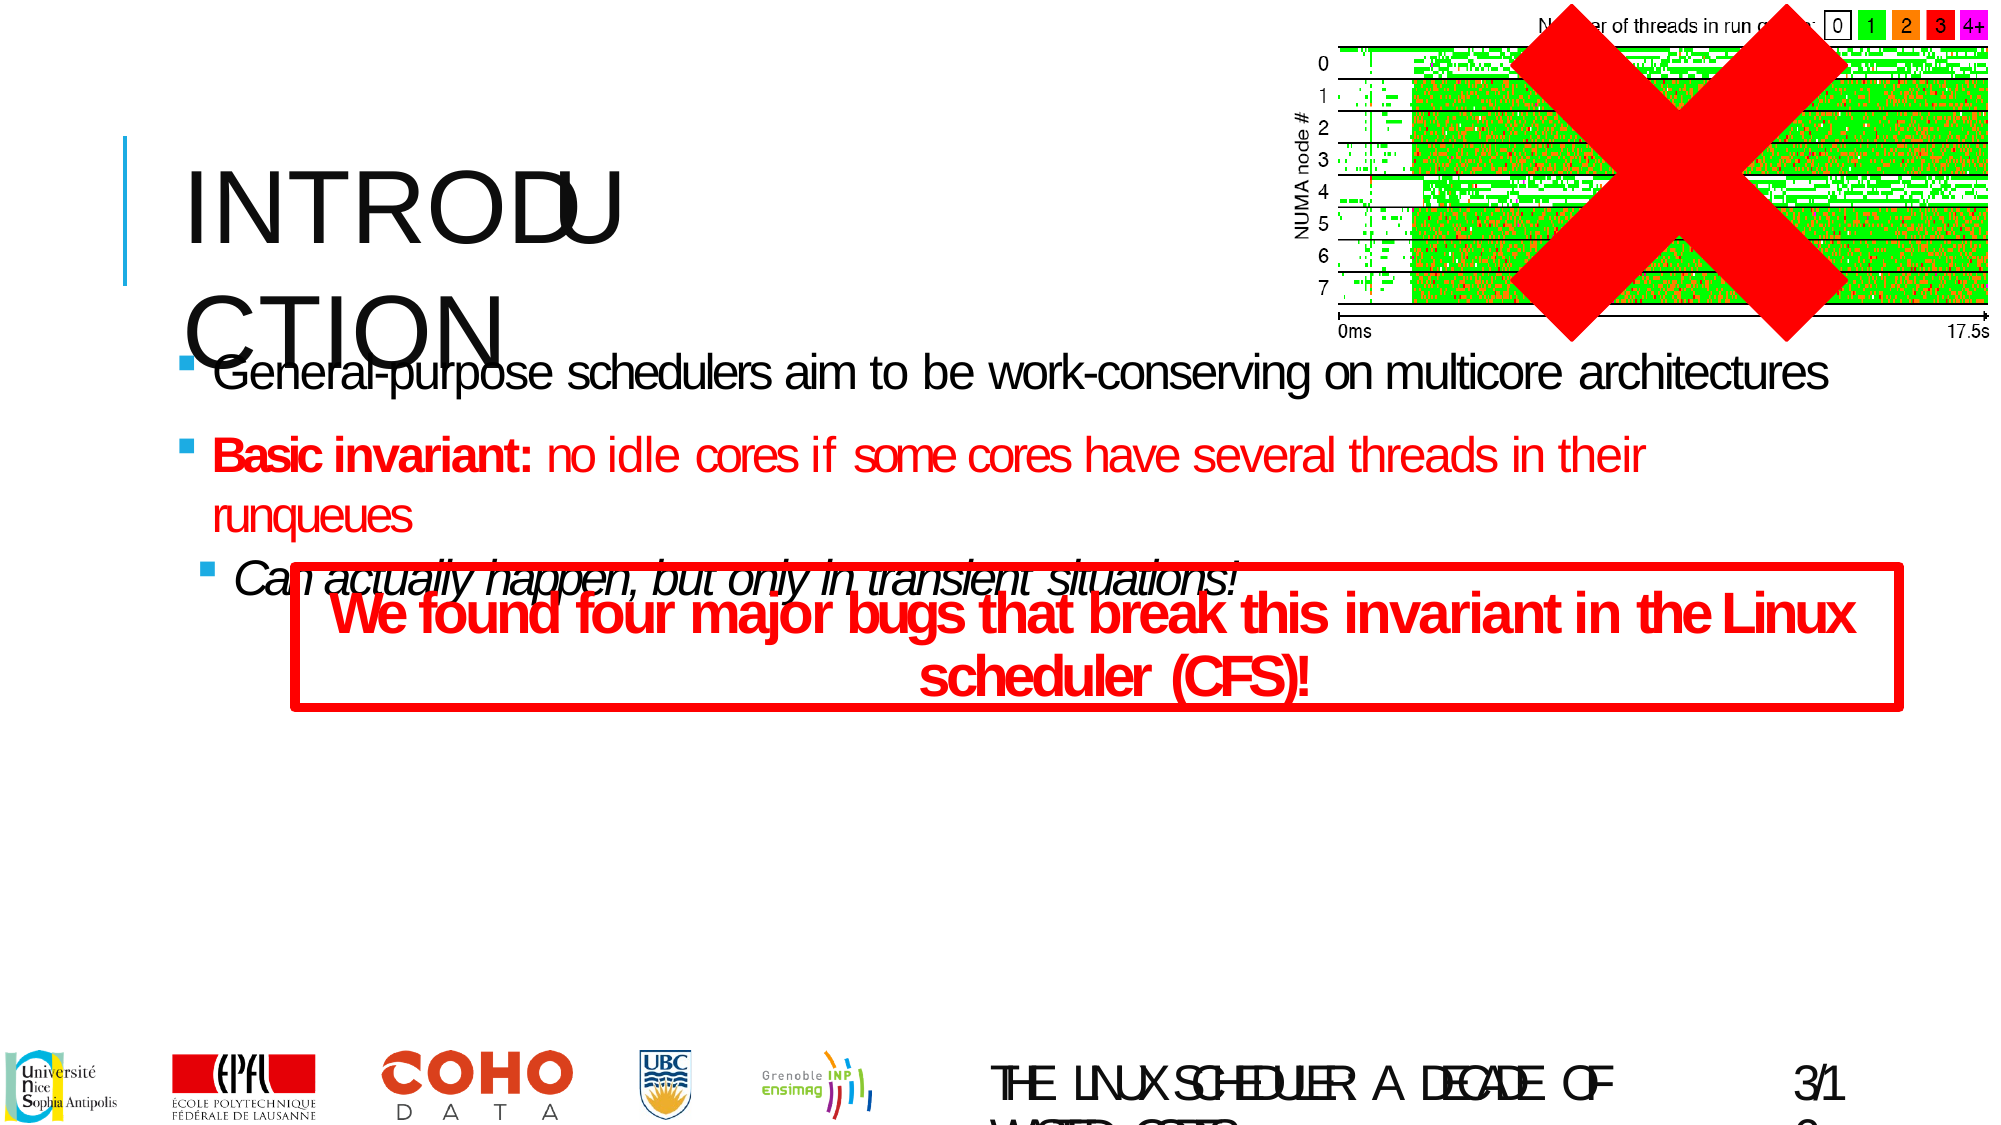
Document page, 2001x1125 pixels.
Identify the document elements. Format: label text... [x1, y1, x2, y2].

text_box General-purpose schedulers aim to be work-conserving on multicore architectures Basic invariant: no idle cores if some cores have several threads in their runqueues Can actually happen, but only in transient situations! [173, 314, 1863, 606]
text_box We found four major bugs that break this invariant in the Linux scheduler (CFS)! [295, 566, 1900, 708]
title INTRODUCTION [180, 137, 666, 314]
text_box [639, 1050, 692, 1120]
text_box [4, 1050, 117, 1123]
text_box [171, 1054, 316, 1120]
text_box 3/16 [1790, 1057, 1864, 1125]
text_box [762, 1050, 872, 1120]
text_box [1294, 3, 1991, 343]
text_box [381, 1050, 573, 1120]
footer THE LINUX SCHEDULER: A DECADE OF WASTED CORES [987, 1057, 1750, 1125]
